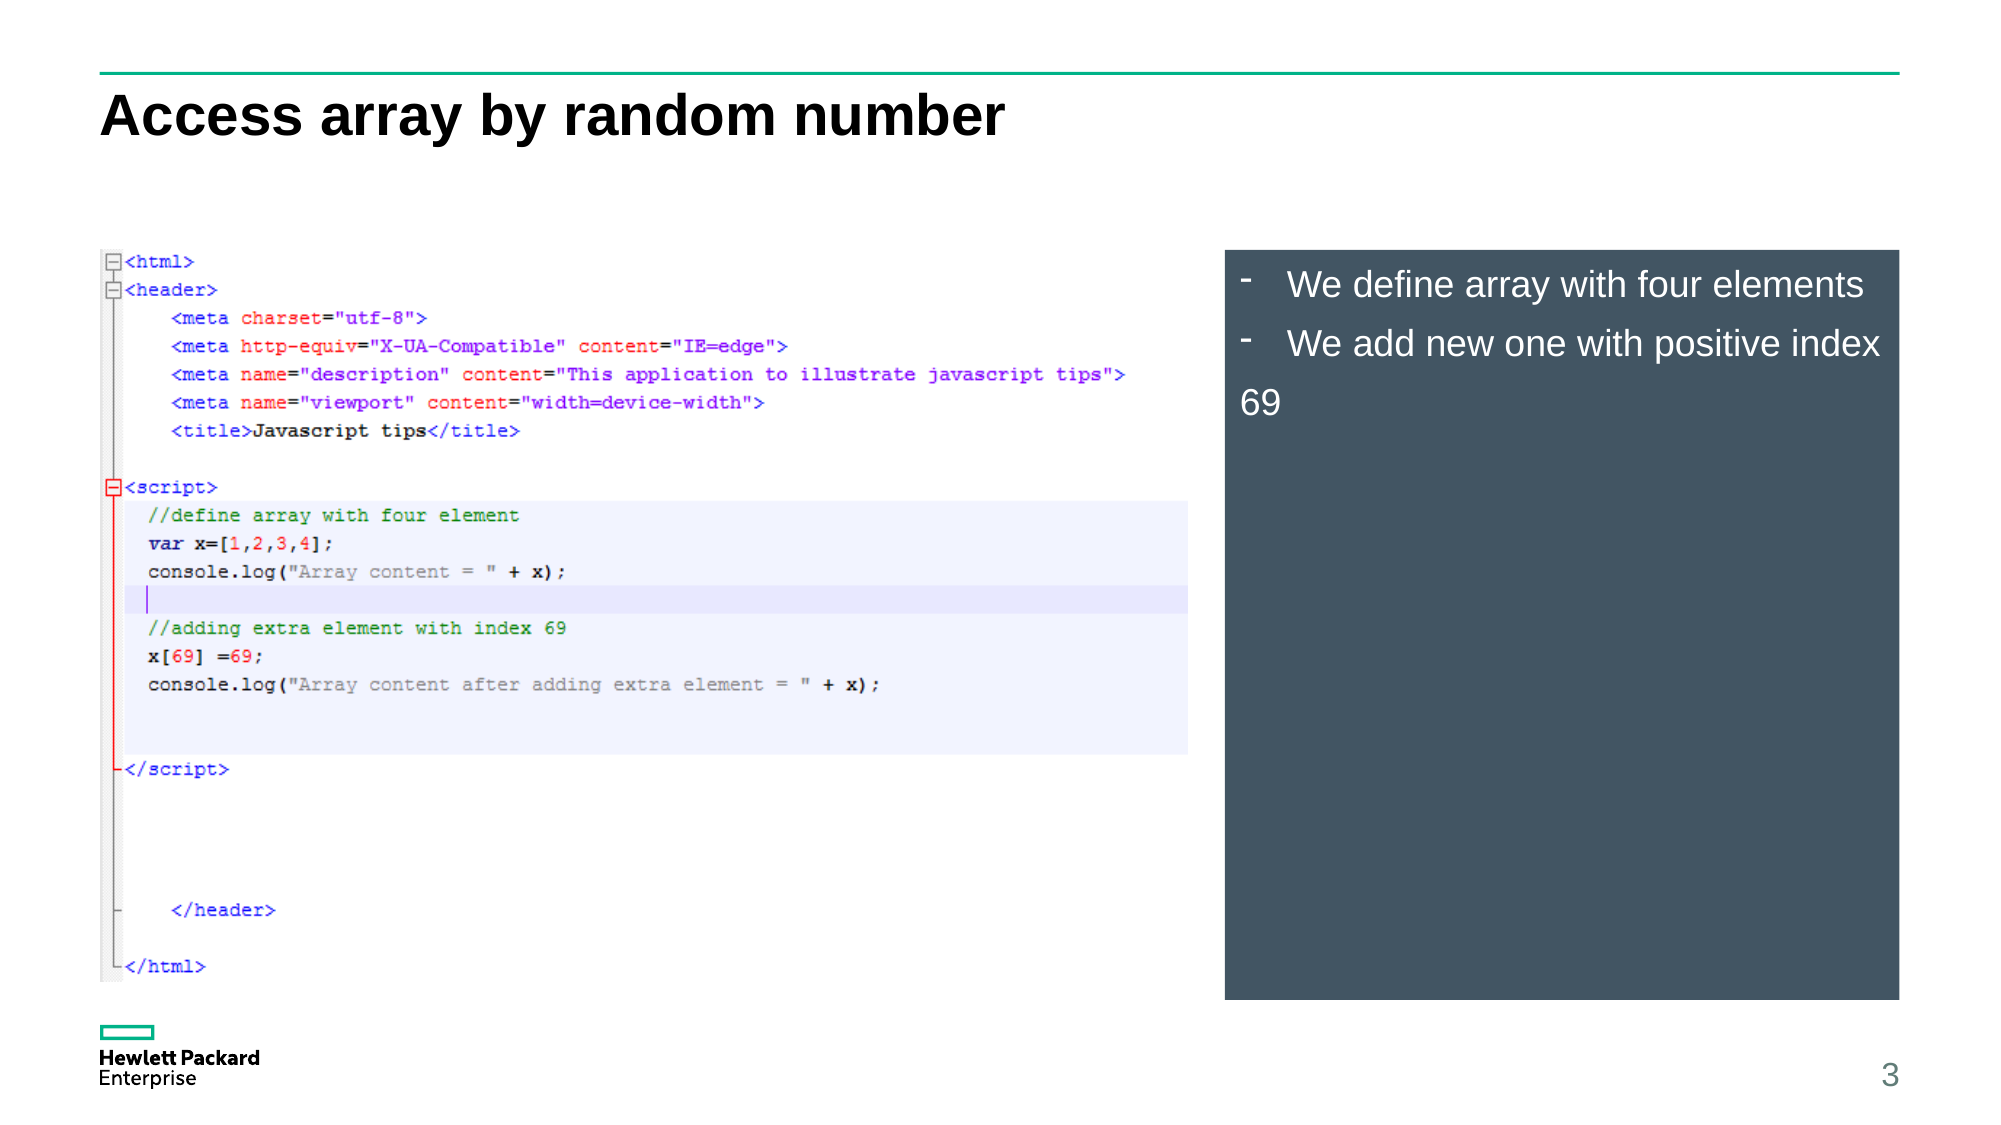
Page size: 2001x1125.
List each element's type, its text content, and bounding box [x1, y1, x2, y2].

list We define array with four elements We add new one with positive index 69 [1224, 249, 1900, 1000]
picture [99, 249, 1200, 1000]
slide_number 3 [1812, 1054, 1900, 1093]
title Access array by random number [99, 85, 1900, 225]
